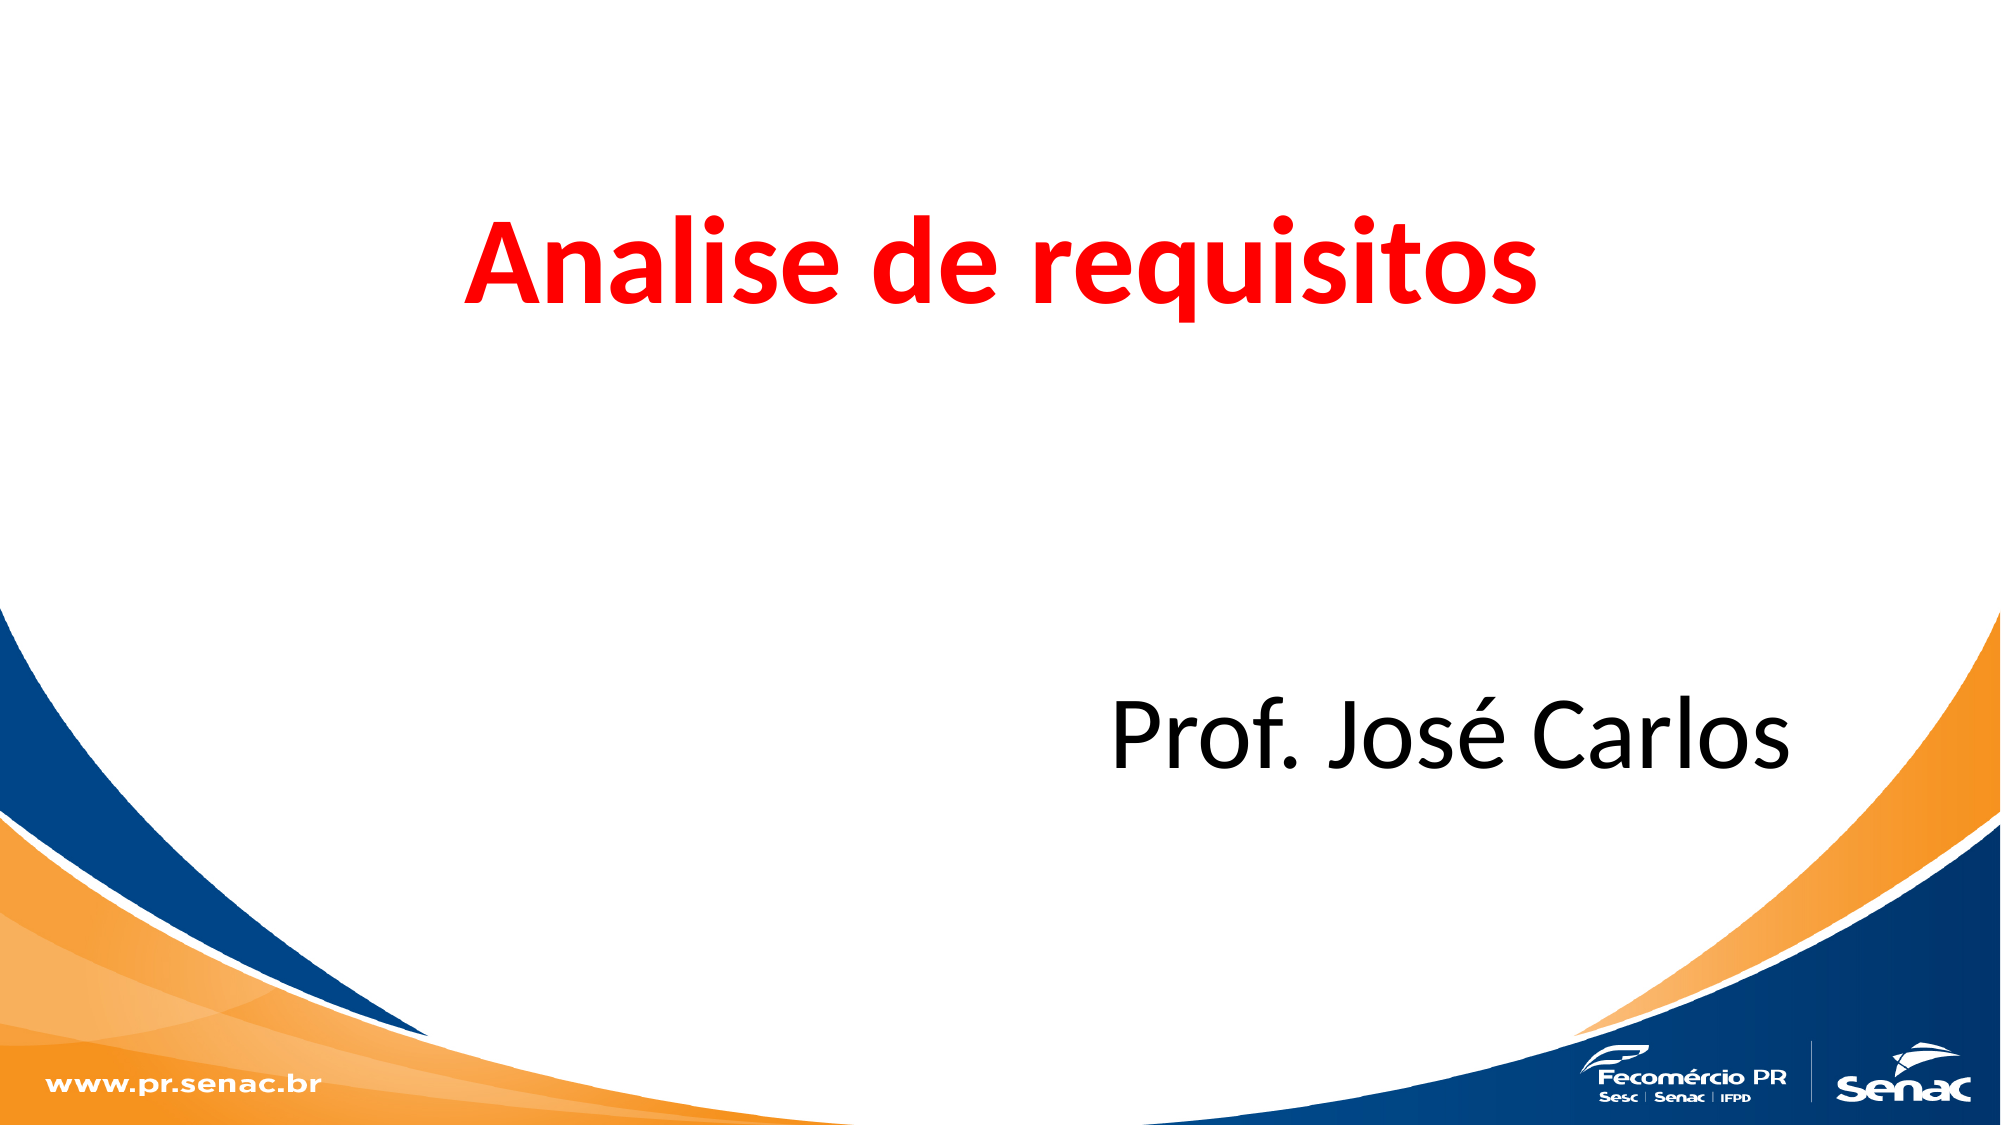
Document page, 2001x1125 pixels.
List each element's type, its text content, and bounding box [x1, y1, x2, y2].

text_box Analise de requisitos [11, 5, 1993, 336]
text_box Prof. José Carlos [1094, 656, 1808, 797]
picture [0, 0, 2001, 1125]
